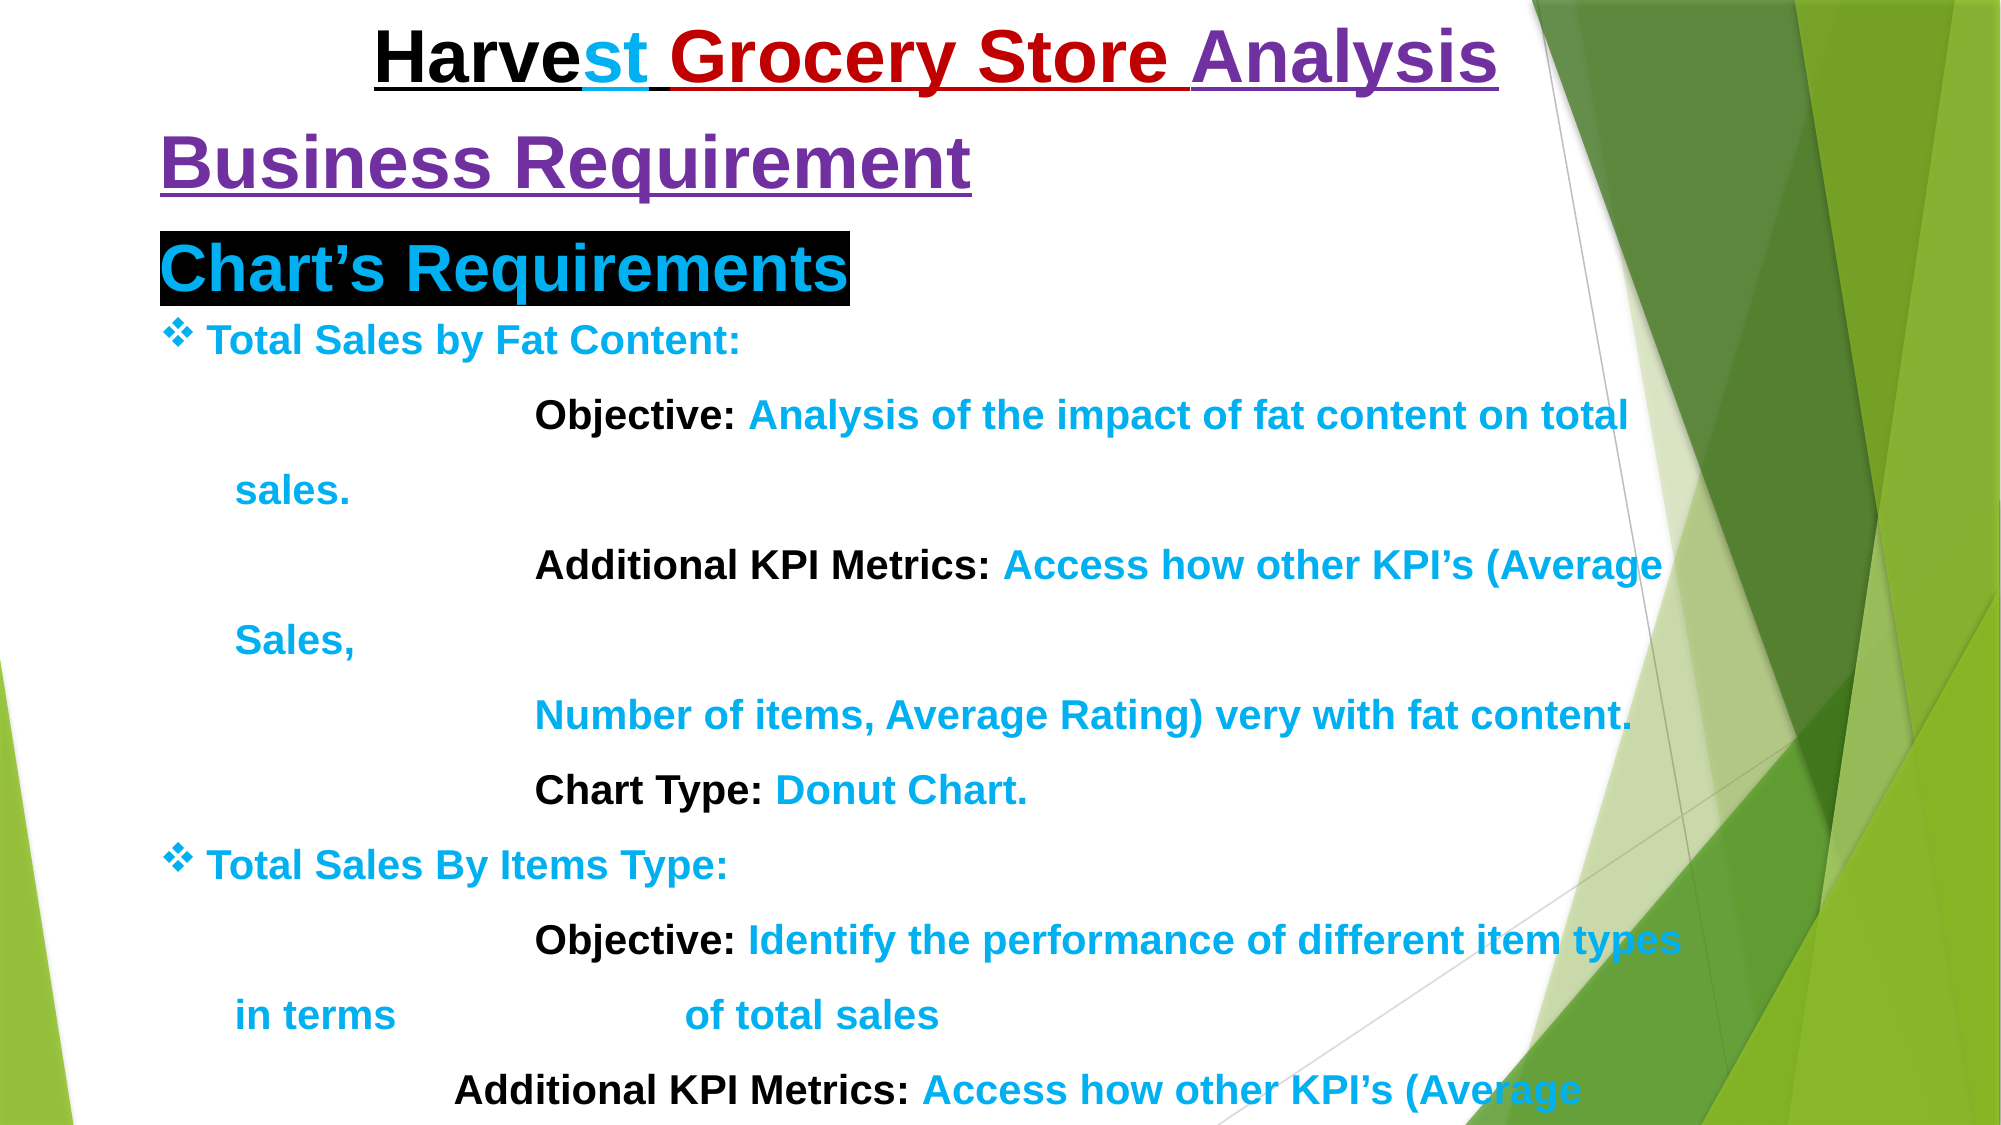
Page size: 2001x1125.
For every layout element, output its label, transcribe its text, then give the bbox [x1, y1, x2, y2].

text_box Harvest Grocery Store Analysis [360, 0, 1513, 105]
text_box Total Sales by Fat Content: Objective: Analysis of the impact of fat content on total sales. Additional KPI Metrics: Access how other KPI’s (Average Sales, Number of items, Average Rating) very with fat content. Chart Type: Donut Chart. Total Sales By Items Type: Objective: Identify the performance of different item types in terms of total sales Additional KPI Metrics: Access how other KPI’s (Average Sales, Number of items, Average Rating) very with fat content. Chart Type: Bar Chart. [144, 280, 1719, 1125]
text_box Business Requirement [144, 105, 1054, 177]
text_box Chart’s Requirements [144, 177, 1591, 280]
